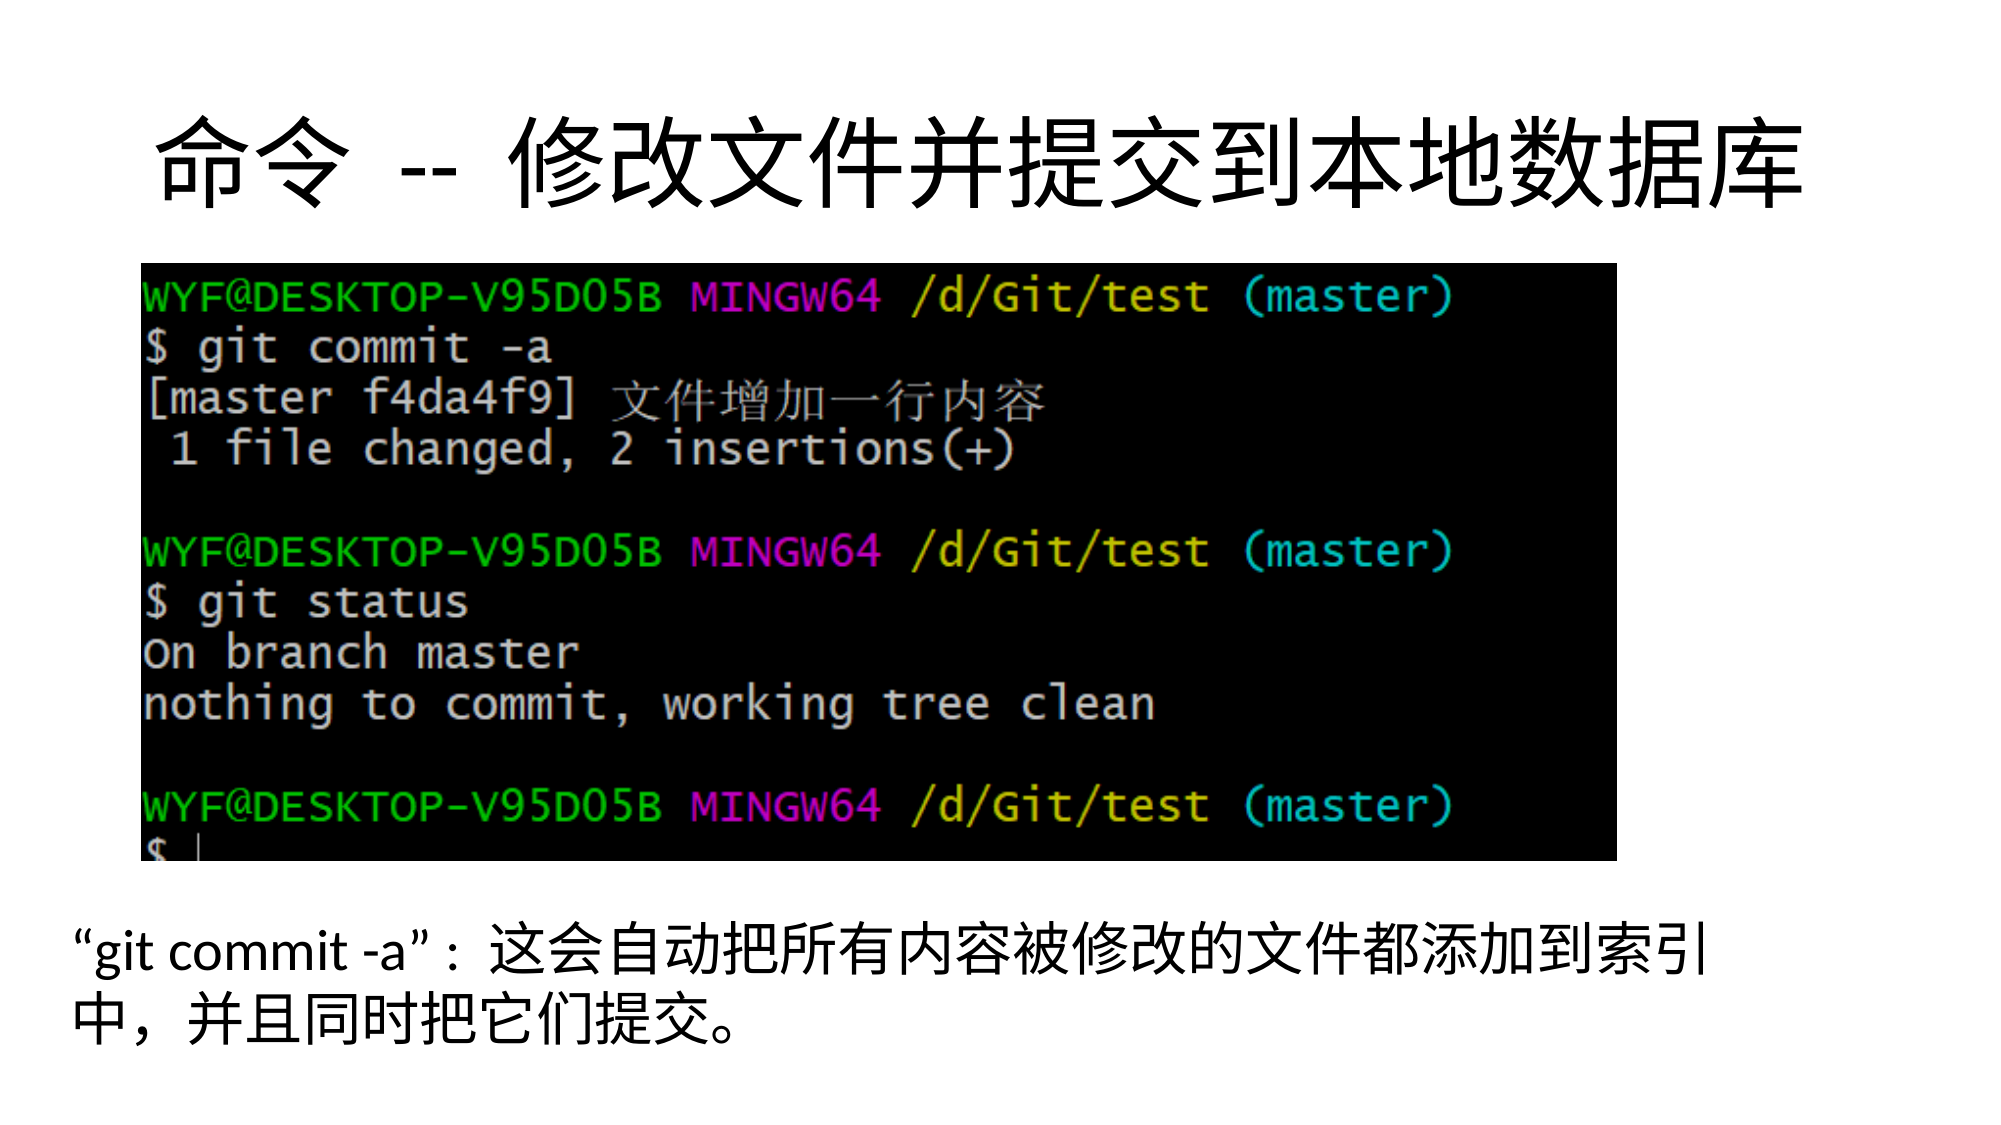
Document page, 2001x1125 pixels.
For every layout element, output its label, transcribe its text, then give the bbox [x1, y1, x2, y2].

text_box “git commit -a” : 这会自动把所有内容被修改的文件都添加到索引中，并且同时把它们提交。 [55, 904, 1781, 1060]
title 命令 -- 修改文件并提交到本地数据库 [137, 59, 1863, 278]
picture [141, 263, 1617, 861]
